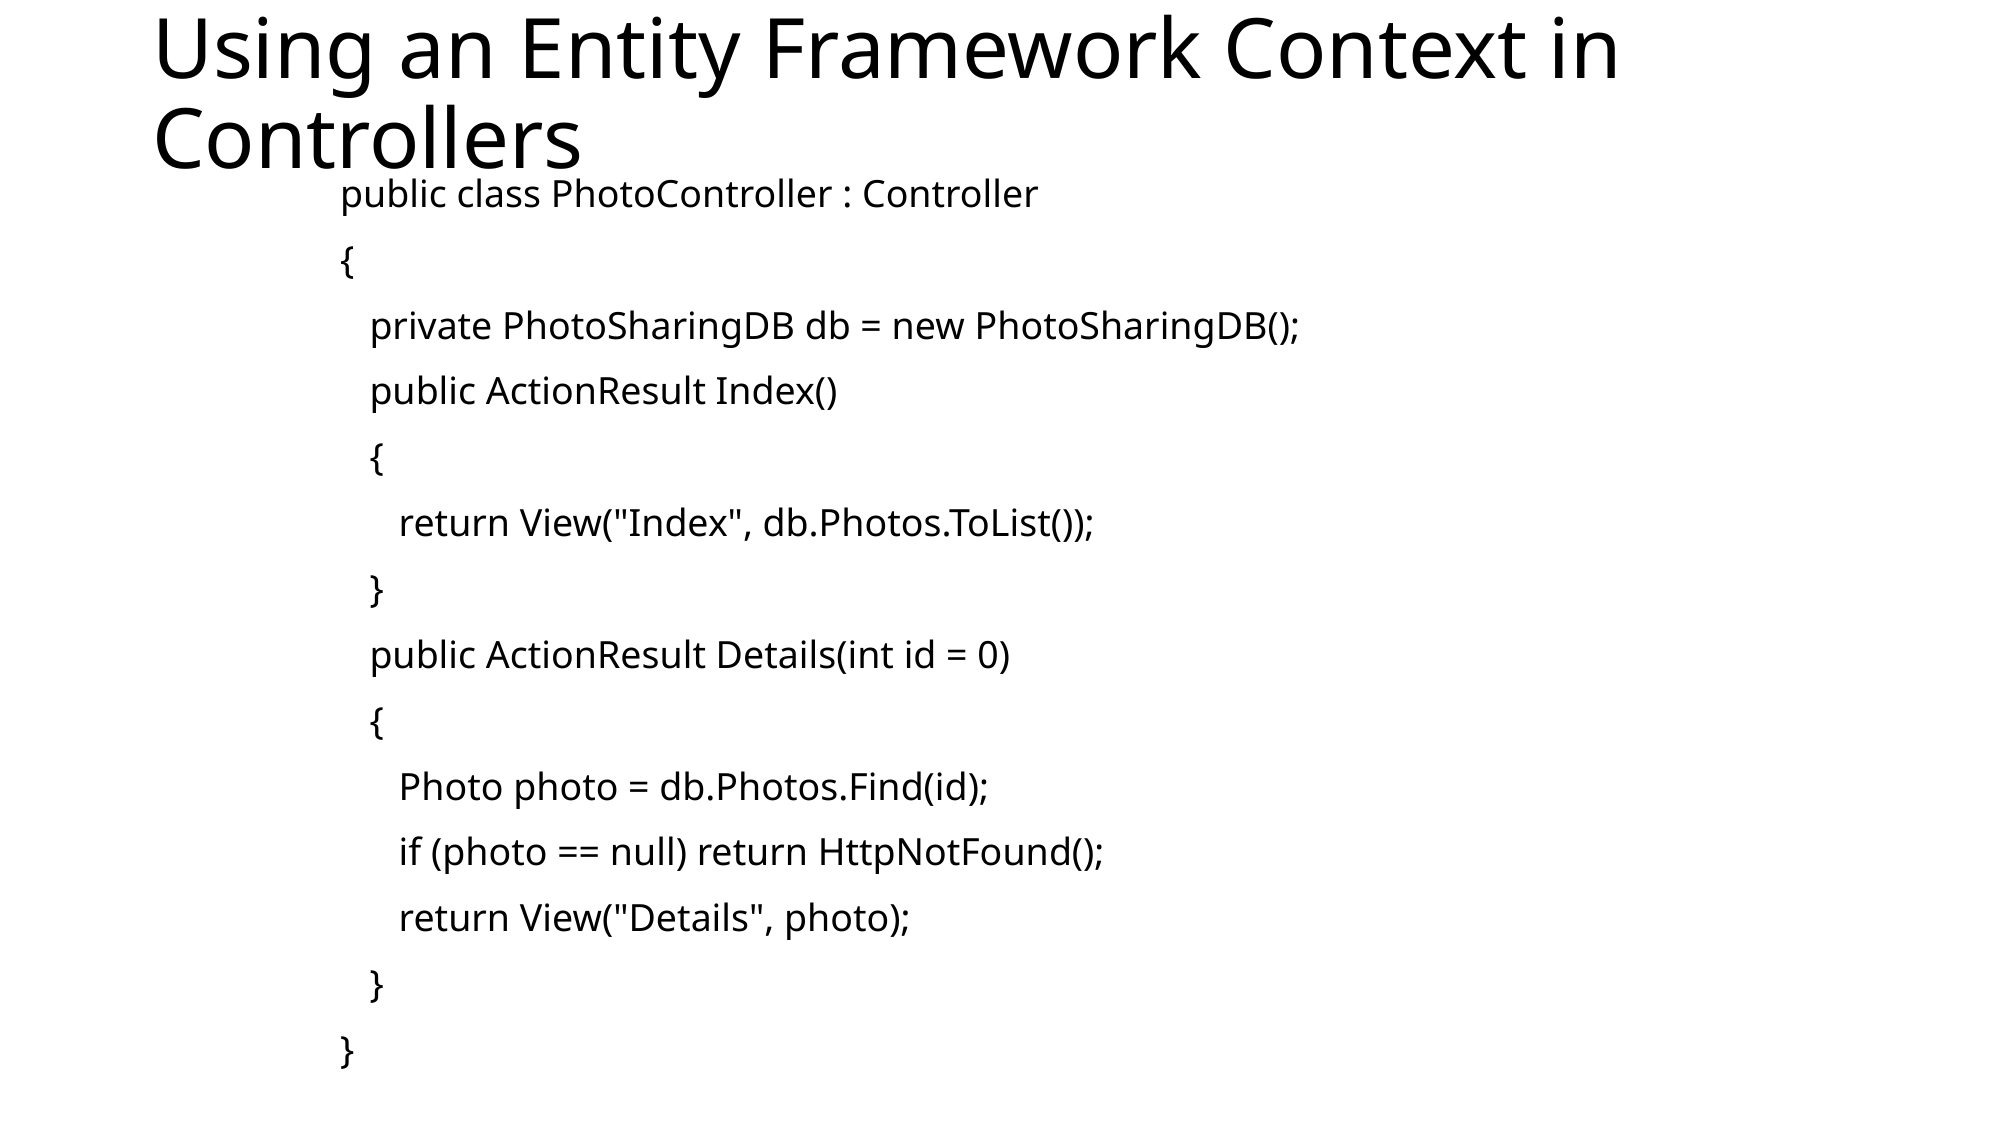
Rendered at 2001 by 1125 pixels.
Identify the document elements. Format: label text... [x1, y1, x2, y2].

text_box public class PhotoController : Controller { private PhotoSharingDB db = new PhotoSharingDB(); public ActionResult Index() { return View("Index", db.Photos.ToList()); } public ActionResult Details(int id = 0) { Photo photo = db.Photos.Find(id); if (photo == null) return HttpNotFound(); return View("Details", photo); } } [325, 162, 1688, 1079]
title Using an Entity Framework Context in Controllers [137, 0, 1863, 206]
